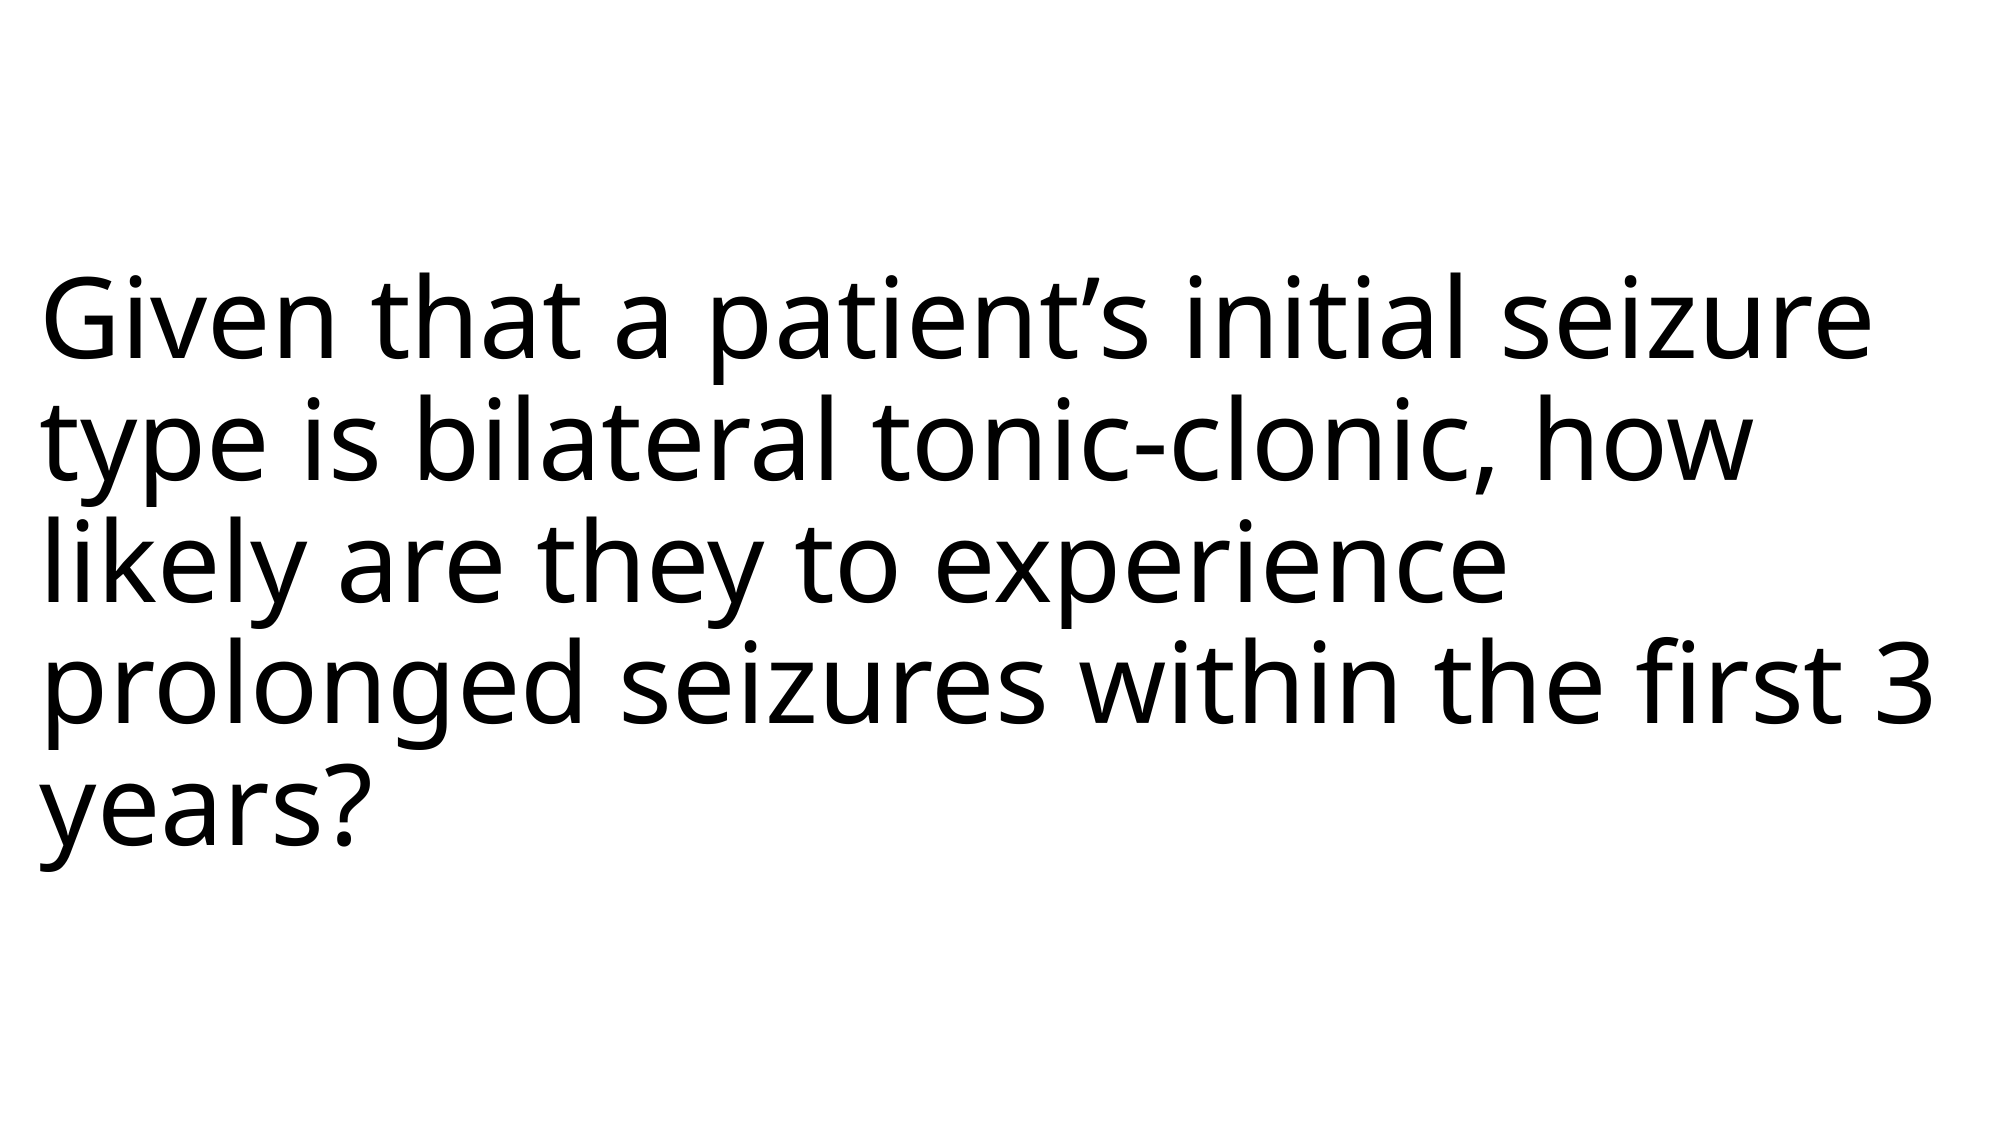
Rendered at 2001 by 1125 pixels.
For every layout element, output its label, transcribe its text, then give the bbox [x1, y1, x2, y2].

title Given that a patient’s initial seizure type is bilateral tonic-clonic, how likely are they to experience prolonged seizures within the first 3 years? [24, 248, 2000, 877]
